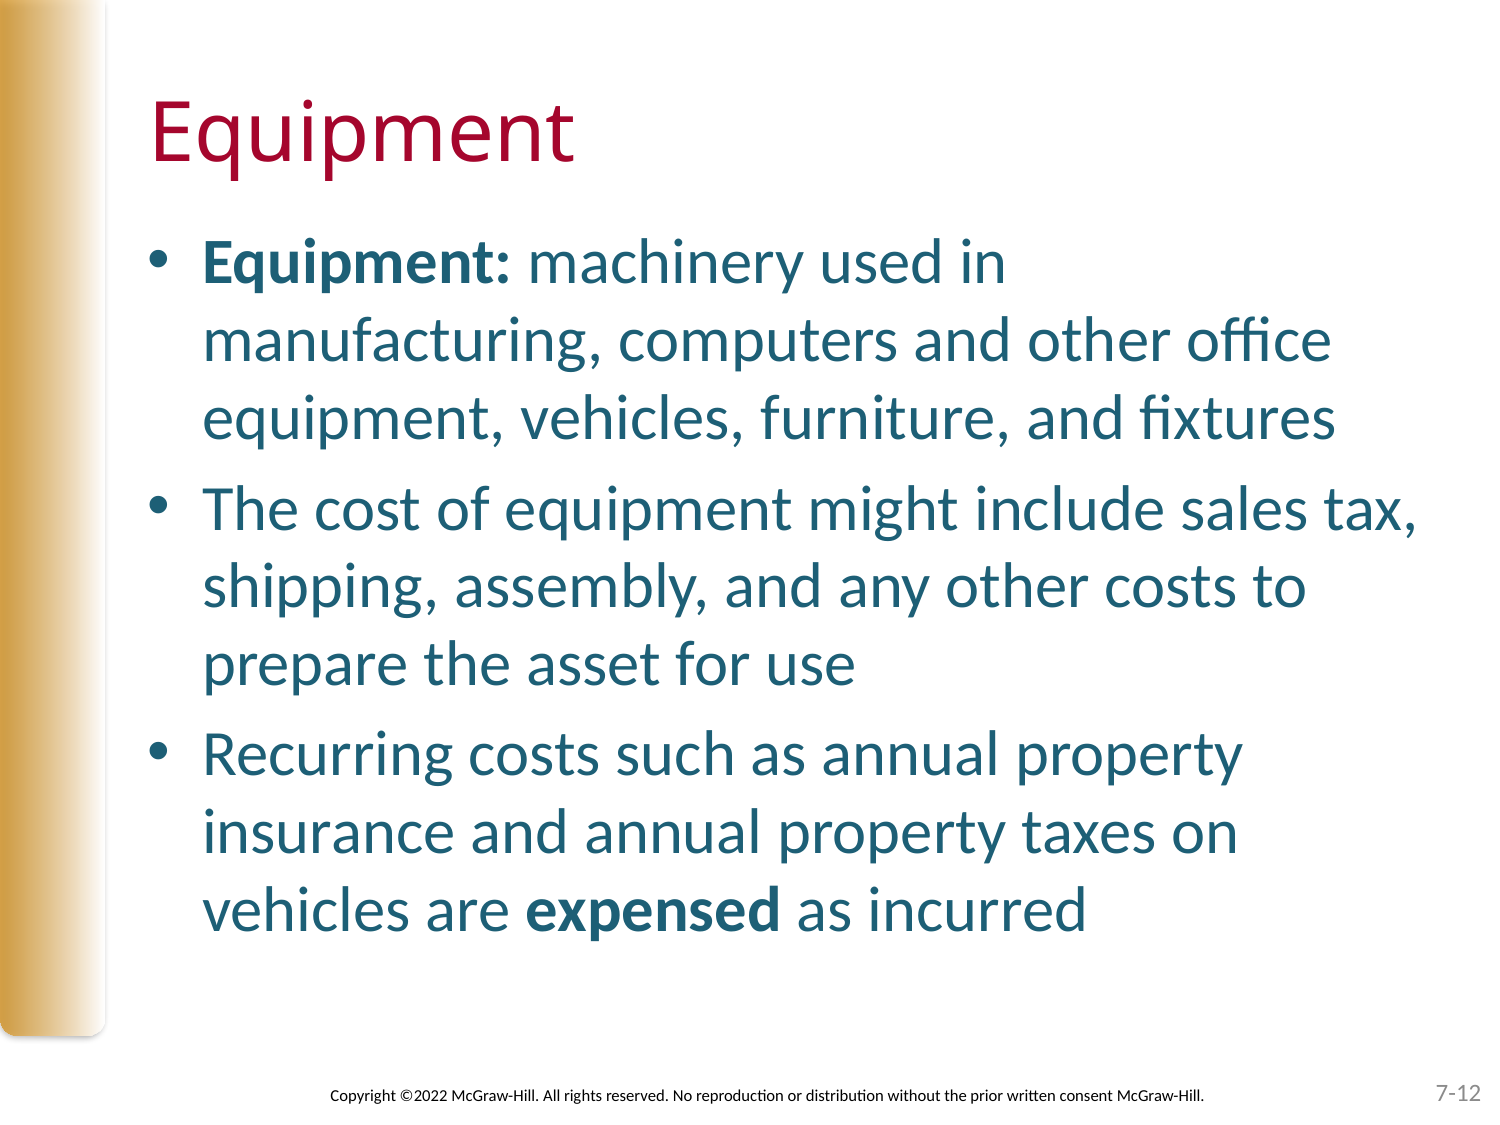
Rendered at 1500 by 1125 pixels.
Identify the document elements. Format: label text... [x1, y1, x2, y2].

title Equipment [133, 70, 1484, 258]
footer Copyright ©2022 McGraw-Hill. All rights reserved. No reproduction or distribution without the prior written consent McGraw-Hill. [233, 1064, 1307, 1125]
list Equipment: machinery used in manufacturing, computers and other office equipment, vehicles, furniture, and fixtures The cost of equipment might include sales tax, shipping, assembly, and any other costs to prepare the asset for use Recurring costs such as annual property insurance and annual property taxes on vehicles are expensed as incurred [132, 211, 1438, 955]
slide_number 7-12 [1146, 1061, 1497, 1122]
